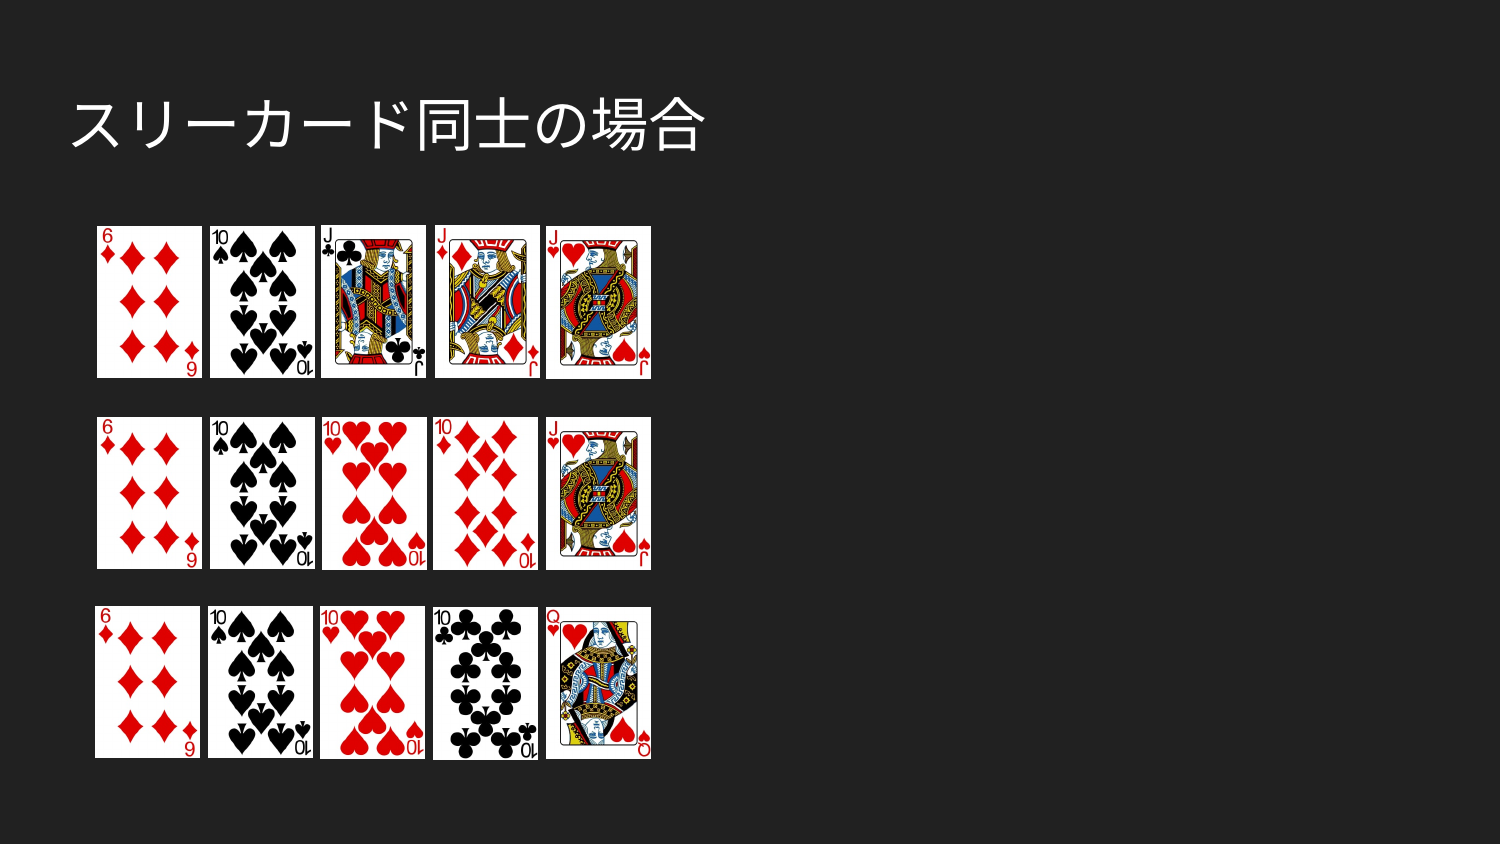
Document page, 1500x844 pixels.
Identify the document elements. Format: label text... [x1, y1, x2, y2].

picture [209, 226, 315, 379]
picture [96, 226, 202, 379]
title スリーカード同士の場合 [51, 72, 1449, 167]
picture [546, 226, 652, 379]
picture [208, 605, 314, 758]
picture [95, 605, 201, 758]
picture [209, 416, 315, 569]
picture [433, 606, 539, 760]
picture [321, 225, 427, 379]
picture [321, 416, 427, 570]
picture [433, 417, 539, 570]
picture [546, 417, 652, 571]
picture [546, 606, 652, 760]
picture [435, 225, 541, 379]
picture [96, 416, 202, 569]
picture [320, 605, 426, 759]
